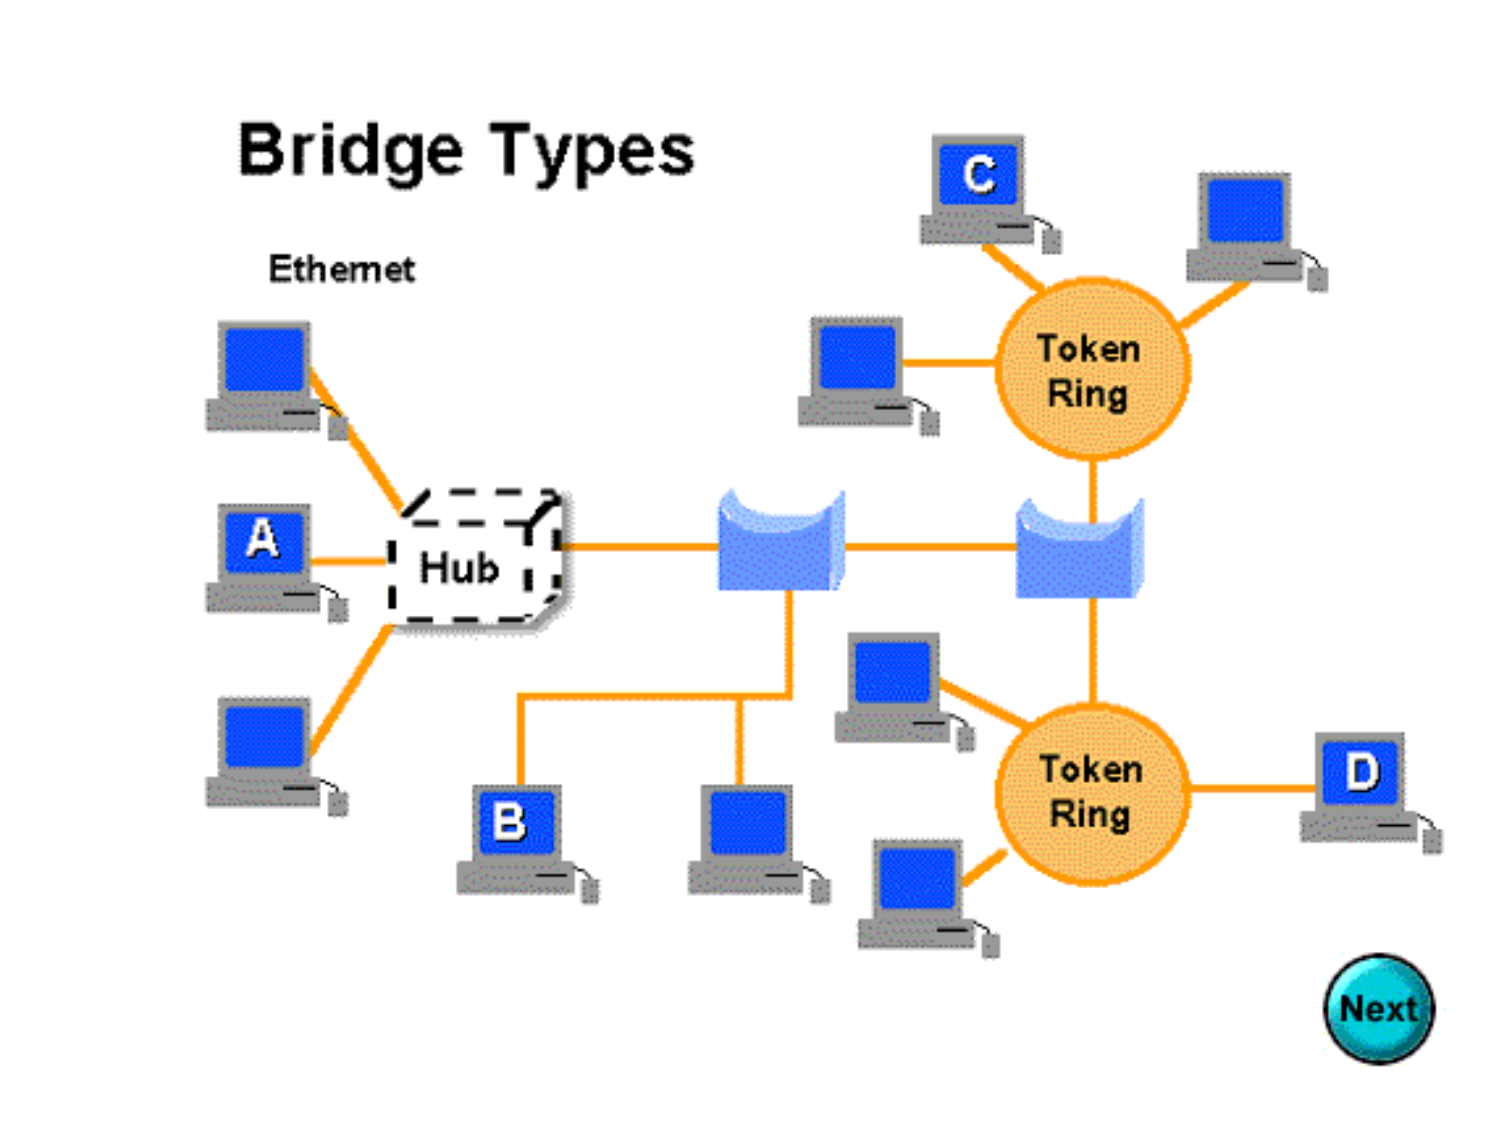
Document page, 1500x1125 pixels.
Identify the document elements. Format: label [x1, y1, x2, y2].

picture [187, 87, 1463, 1085]
